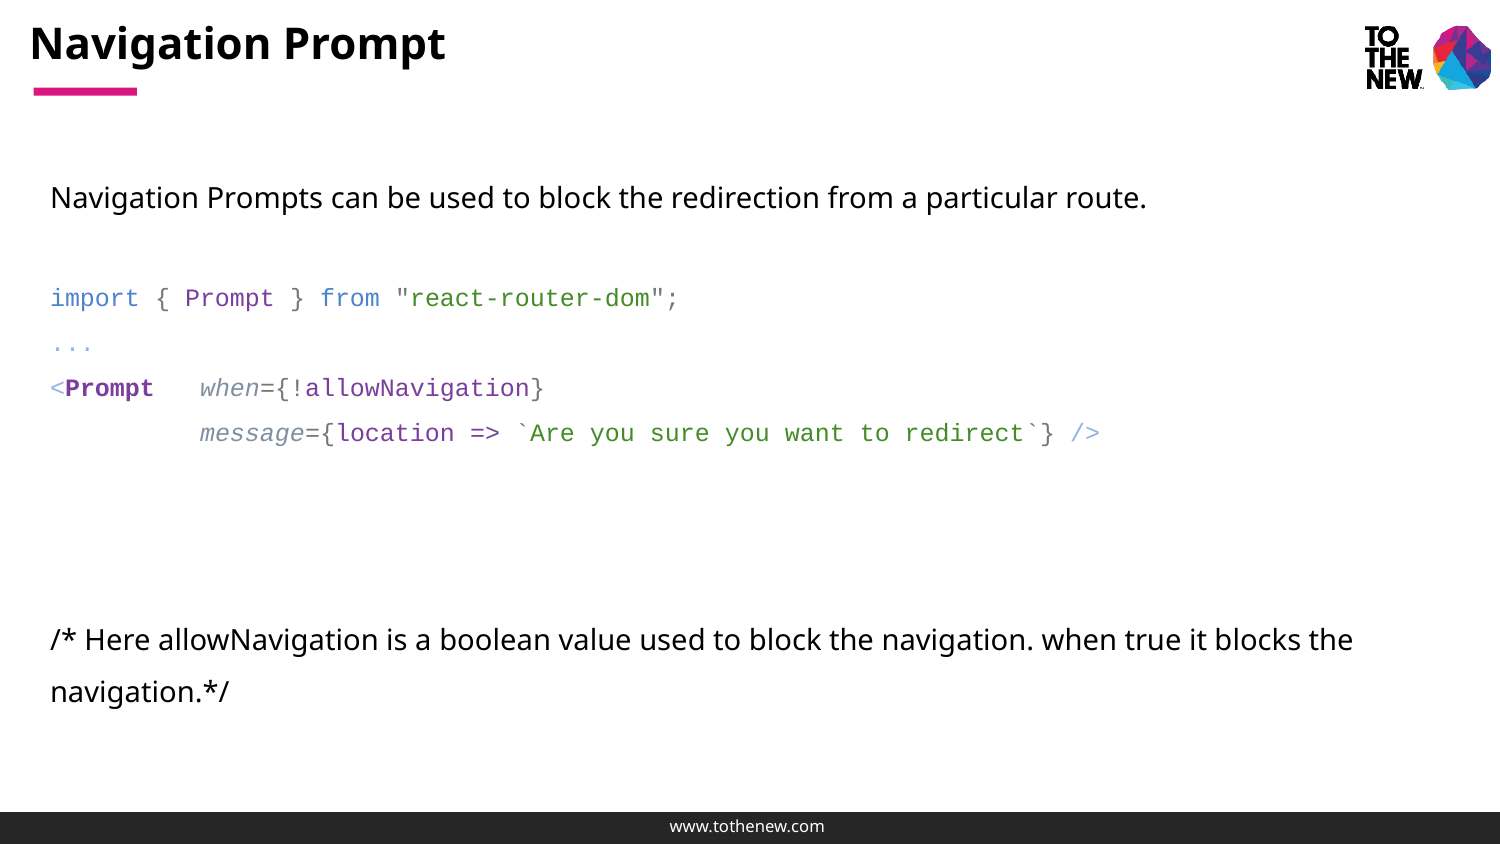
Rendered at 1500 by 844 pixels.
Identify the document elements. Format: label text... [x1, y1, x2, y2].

list Navigation Prompts can be used to block the redirection from a particular route. import { Prompt } from "react-router-dom"; ... <Prompt when={!allowNavigation} message={location => `Are you sure you want to redirect`} /> /* Here allowNavigation is a boolean value used to block the navigation. when true it blocks the navigation.*/ [35, 154, 1432, 697]
picture [1350, 0, 1500, 116]
title Navigation Prompt [14, 14, 1350, 85]
